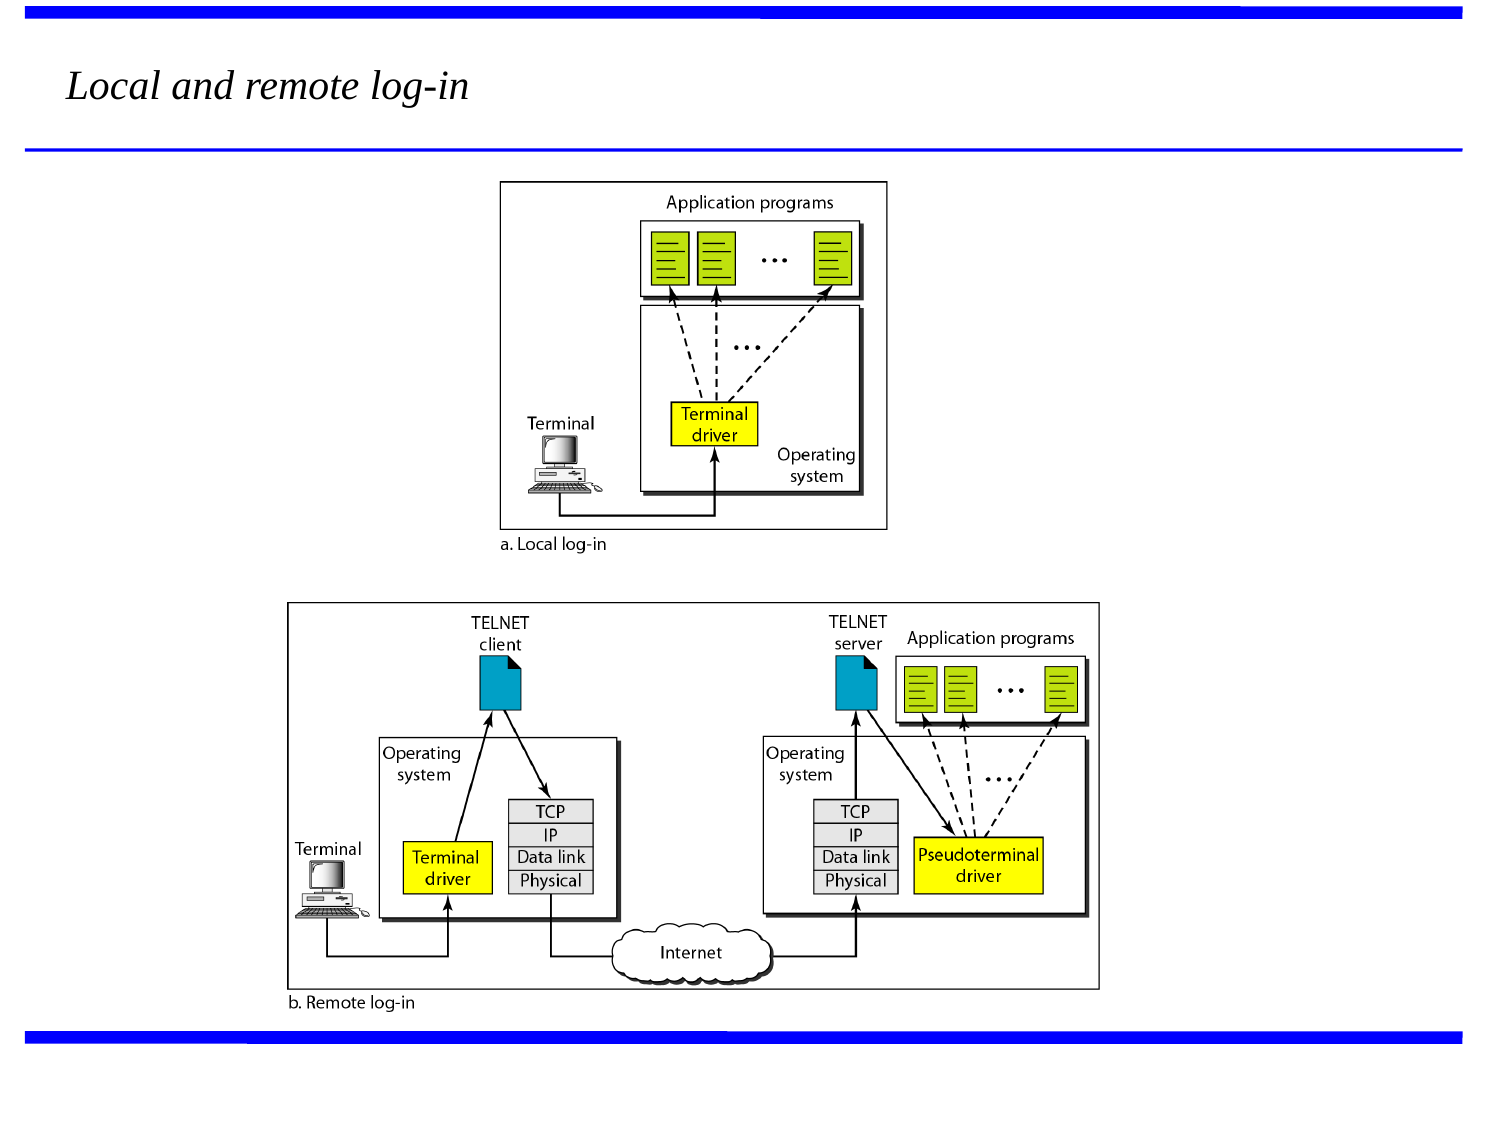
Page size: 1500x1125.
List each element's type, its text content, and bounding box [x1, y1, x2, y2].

text_box Local and remote log-in [51, 50, 485, 115]
picture [286, 180, 1101, 1013]
